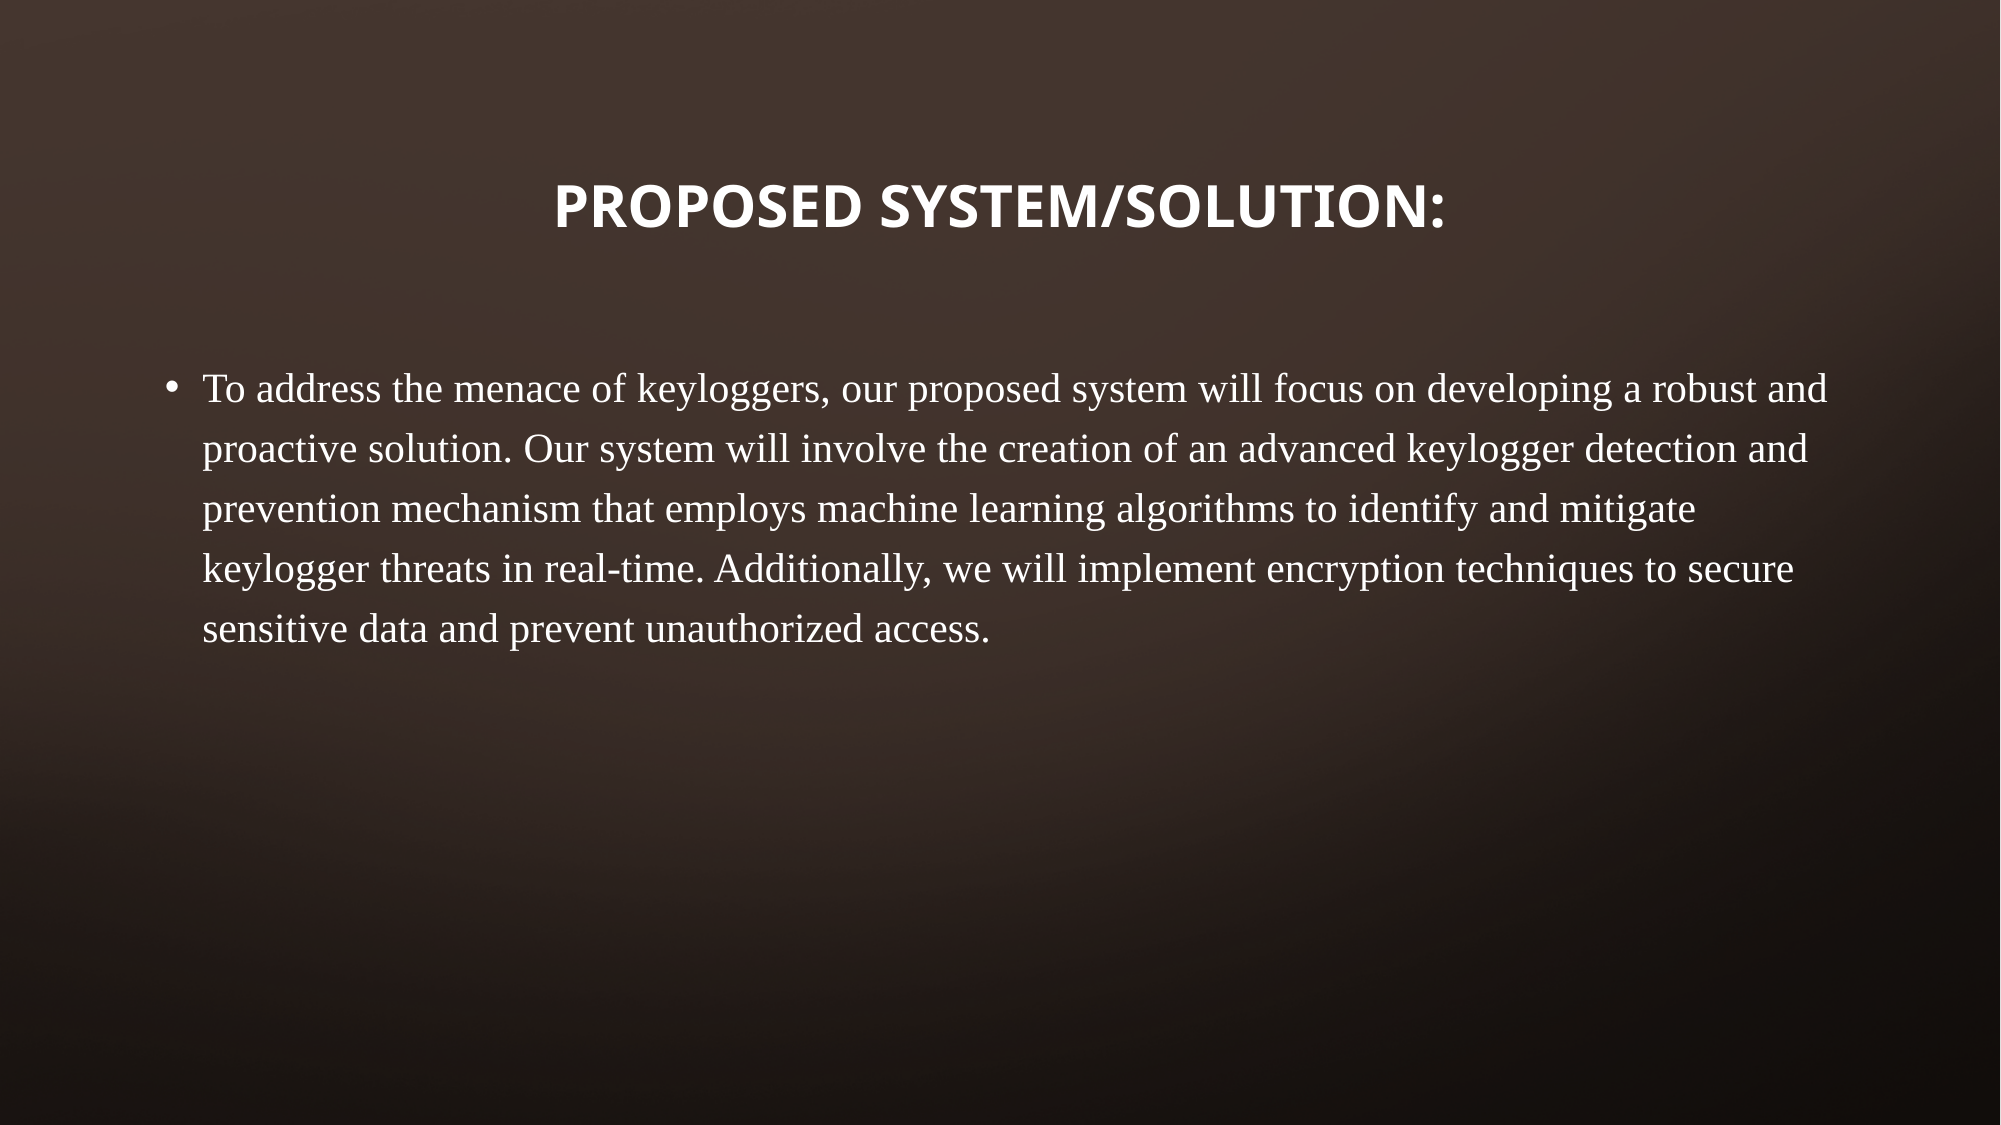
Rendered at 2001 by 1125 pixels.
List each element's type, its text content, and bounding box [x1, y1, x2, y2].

title Proposed System/Solution: [149, 99, 1849, 318]
list To address the menace of keyloggers, our proposed system will focus on developing a robust and proactive solution. Our system will involve the creation of an advanced keylogger detection and prevention mechanism that employs machine learning algorithms to identify and mitigate keylogger threats in real-time. Additionally, we will implement encryption techniques to secure sensitive data and prevent unauthorized access. [149, 343, 1849, 950]
